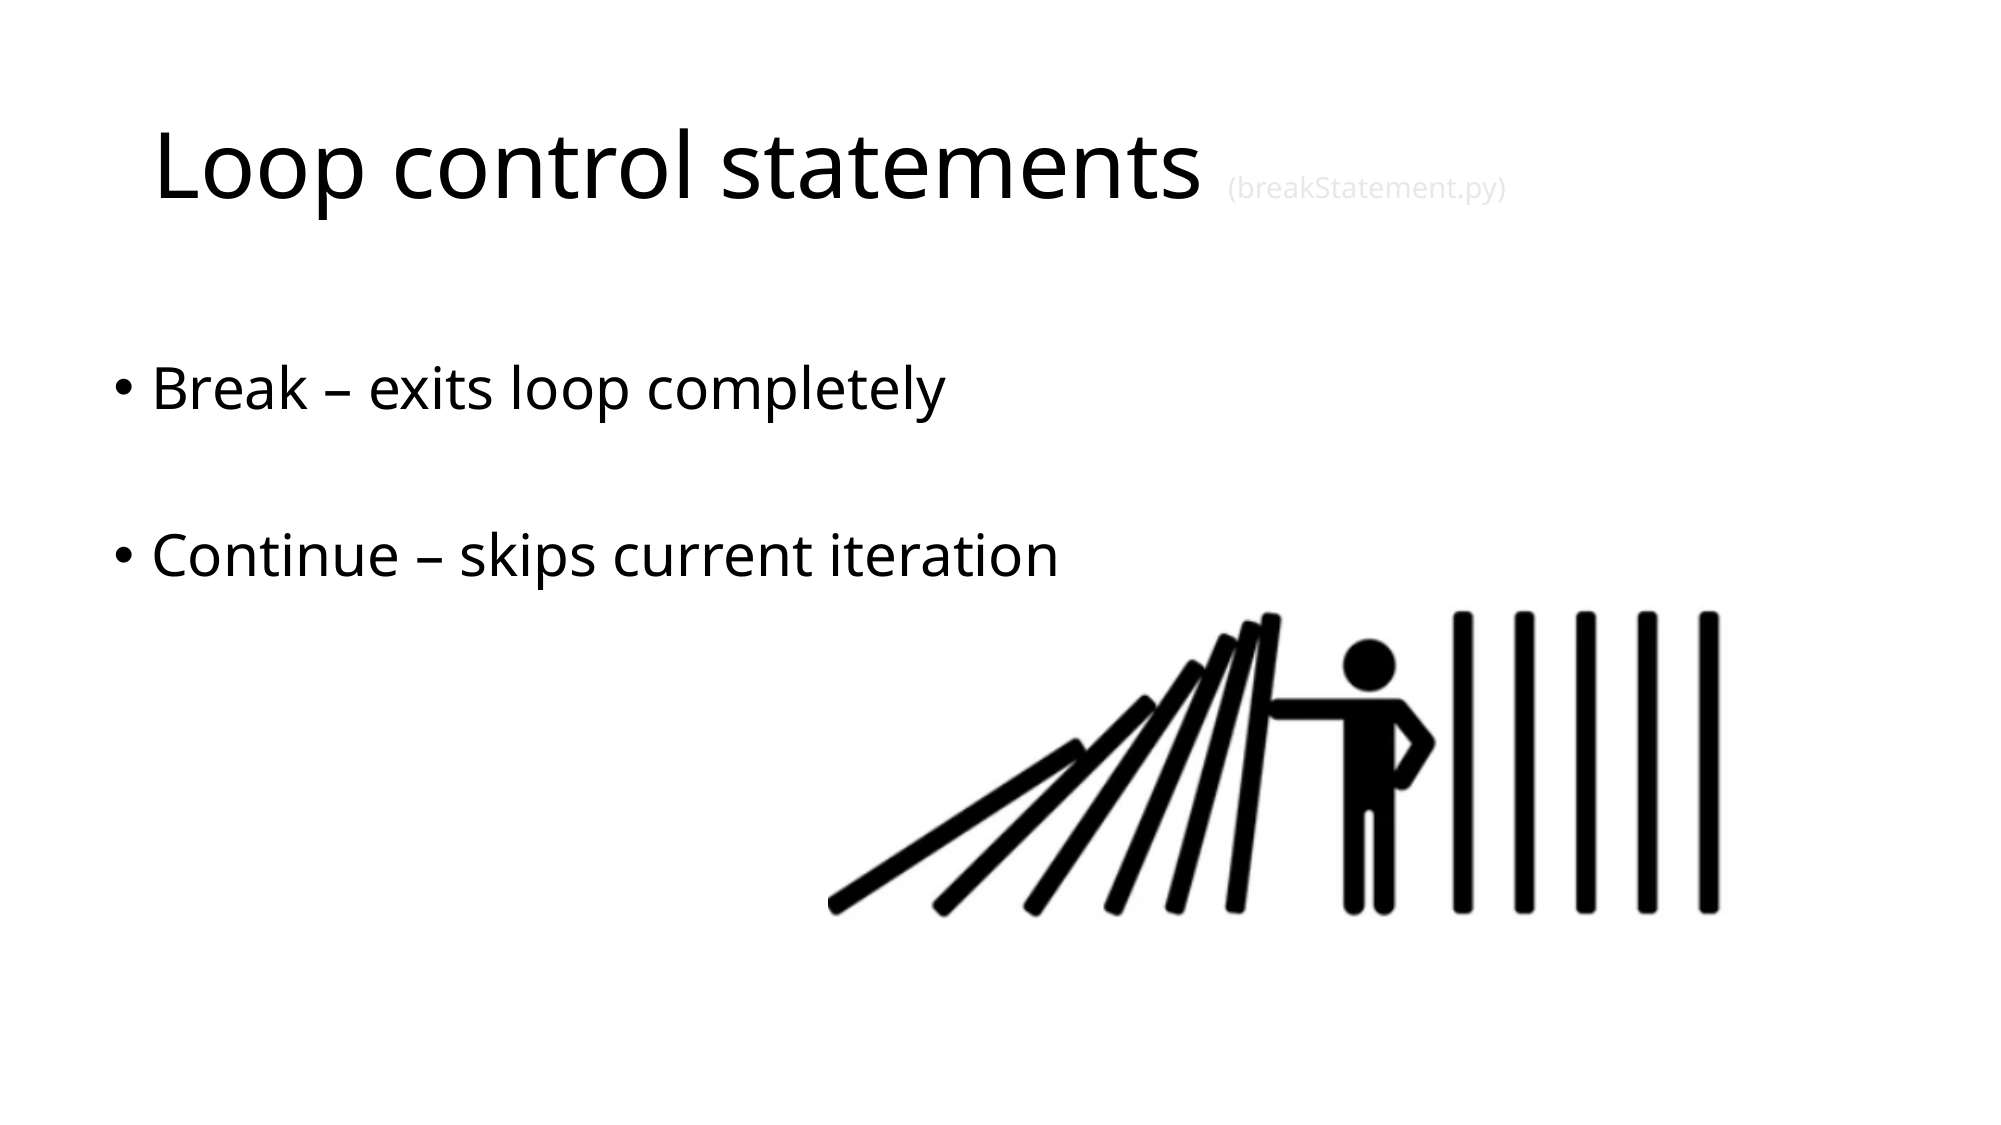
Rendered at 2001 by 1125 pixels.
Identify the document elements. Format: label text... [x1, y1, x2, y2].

title Loop control statements (breakStatement.py) [137, 59, 1863, 278]
picture [828, 596, 1737, 930]
list Break – exits loop completely Continue – skips current iteration [98, 260, 1824, 975]
